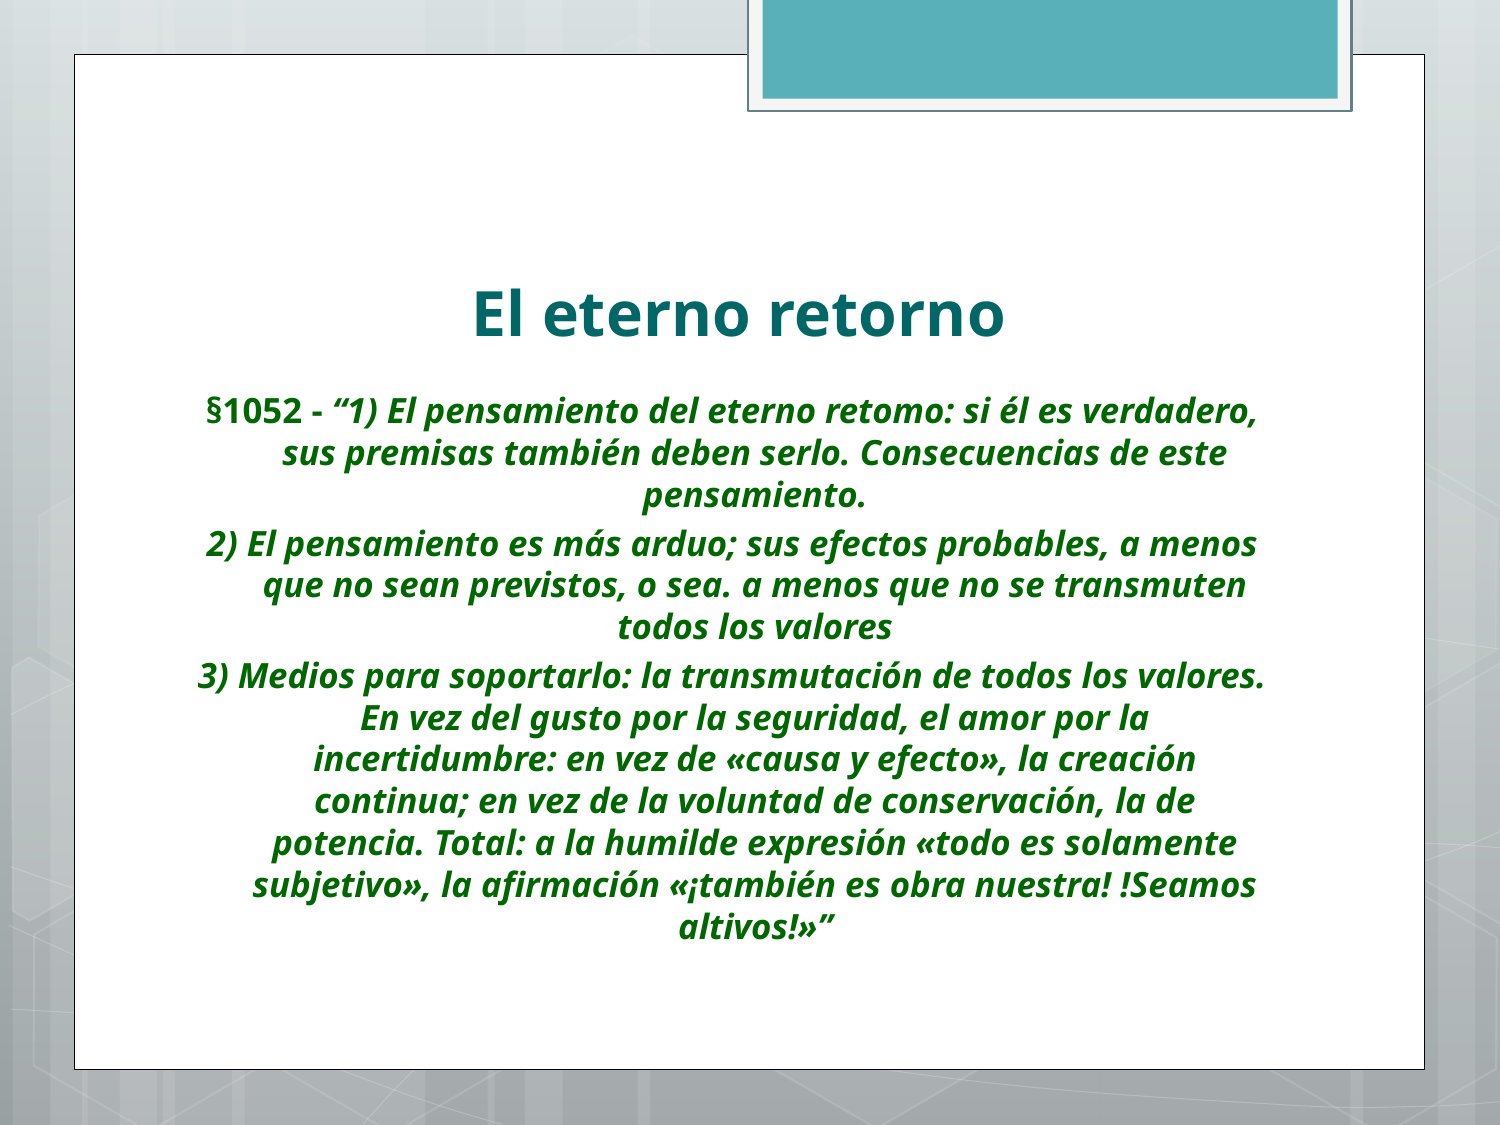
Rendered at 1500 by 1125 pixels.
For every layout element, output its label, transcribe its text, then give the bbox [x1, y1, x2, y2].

title El eterno retorno [171, 168, 1324, 357]
list §1052 - “1) El pensamiento del eterno retomo: si él es verdadero, sus premisas también deben serlo. Consecuencias de este pensamiento. 2) El pensamiento es más arduo; sus efectos probables, a menos que no sean previstos, o sea. a menos que no se transmuten todos los valores 3) Medios para soportarlo: la transmutación de todos los valores. En vez del gusto por la seguridad, el amor por la incertidumbre: en vez de «causa y efecto», la creación continua; en vez de la voluntad de conservación, la de potencia. Total: a la humilde expresión «todo es solamente subjetivo», la afirmación «¡también es obra nuestra! !Seamos altivos!»” [171, 381, 1283, 957]
